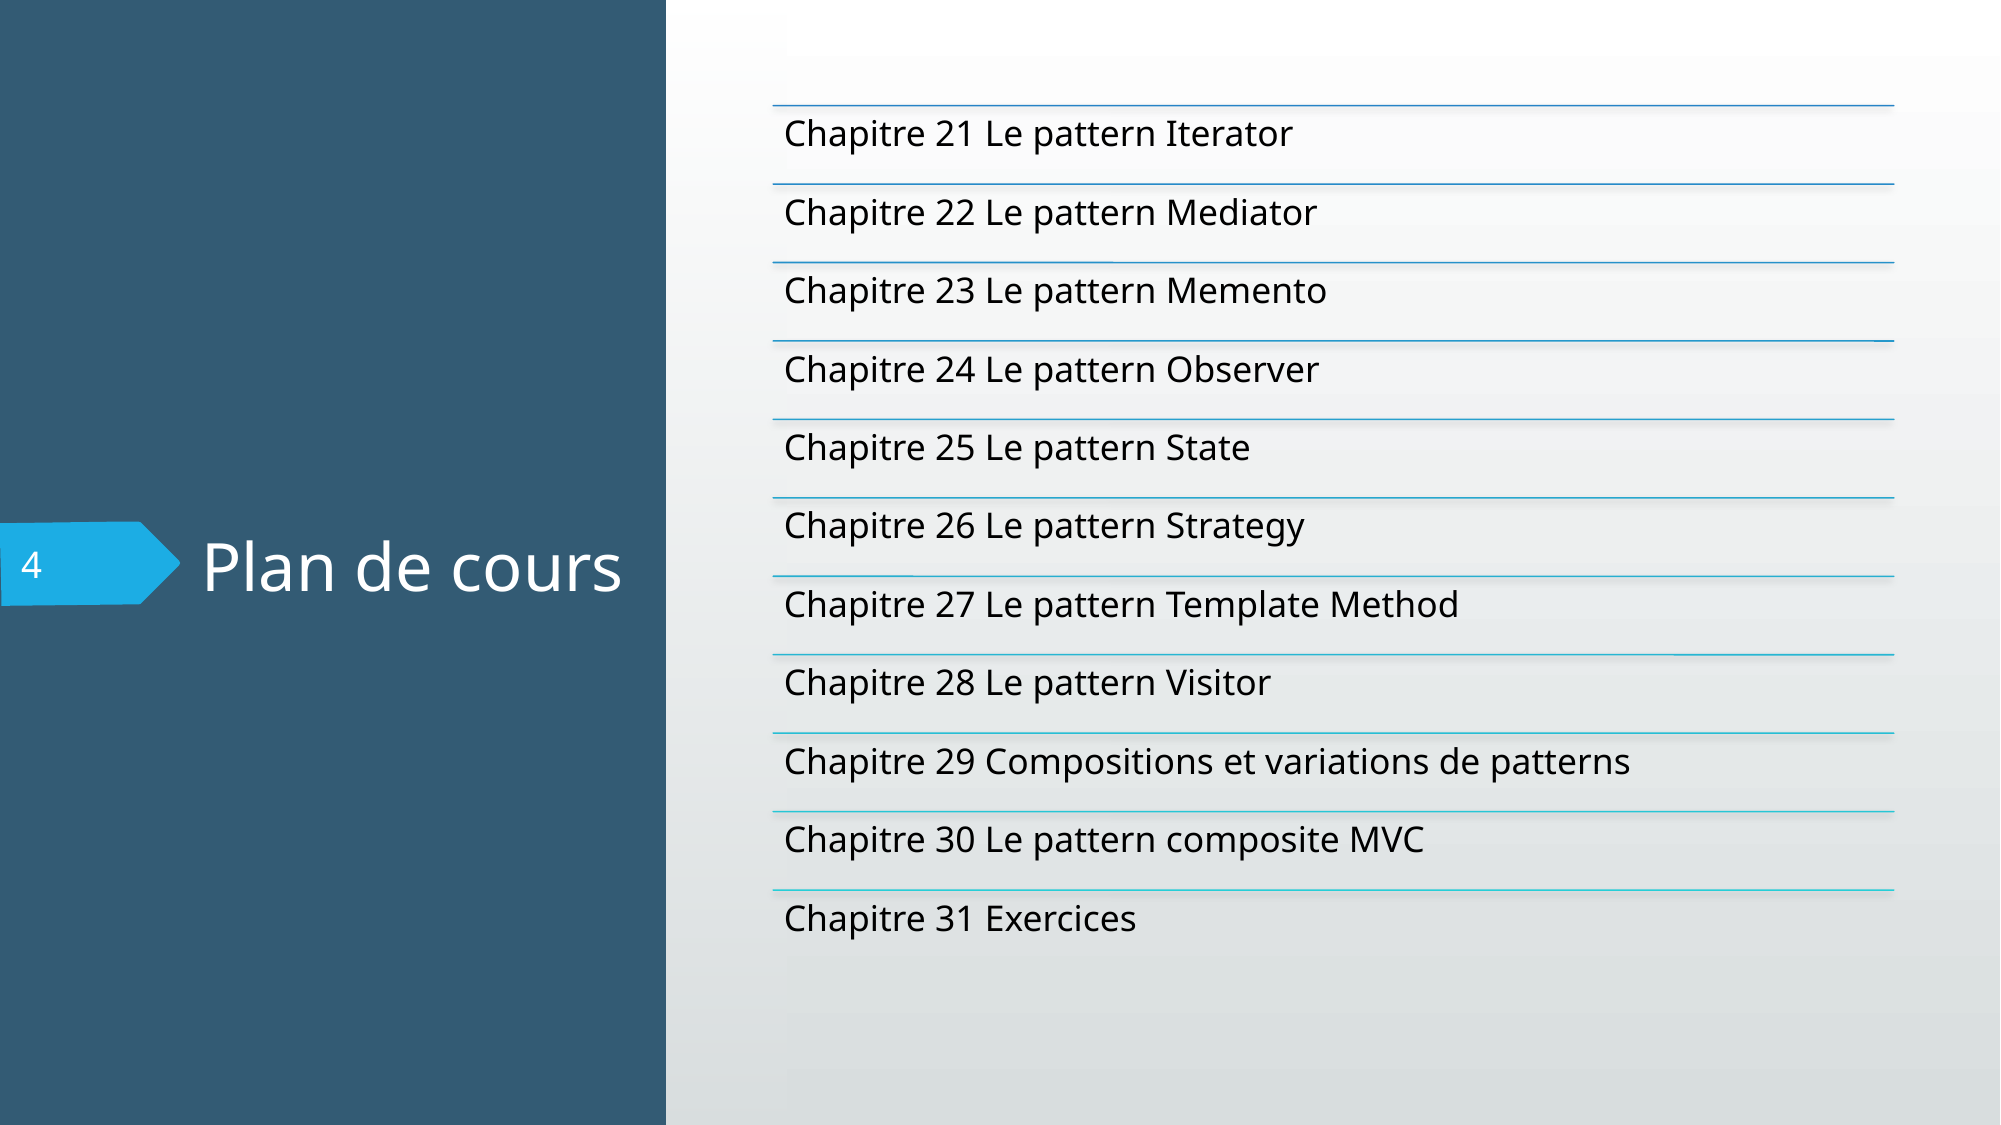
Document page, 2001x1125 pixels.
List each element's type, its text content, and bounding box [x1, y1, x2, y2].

text_box [785, 0, 2000, 1125]
text_box [0, 521, 181, 606]
title Plan de cours [186, 517, 706, 1015]
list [772, 104, 1895, 970]
text_box [0, 0, 667, 1125]
slide_number 4 [6, 535, 135, 596]
